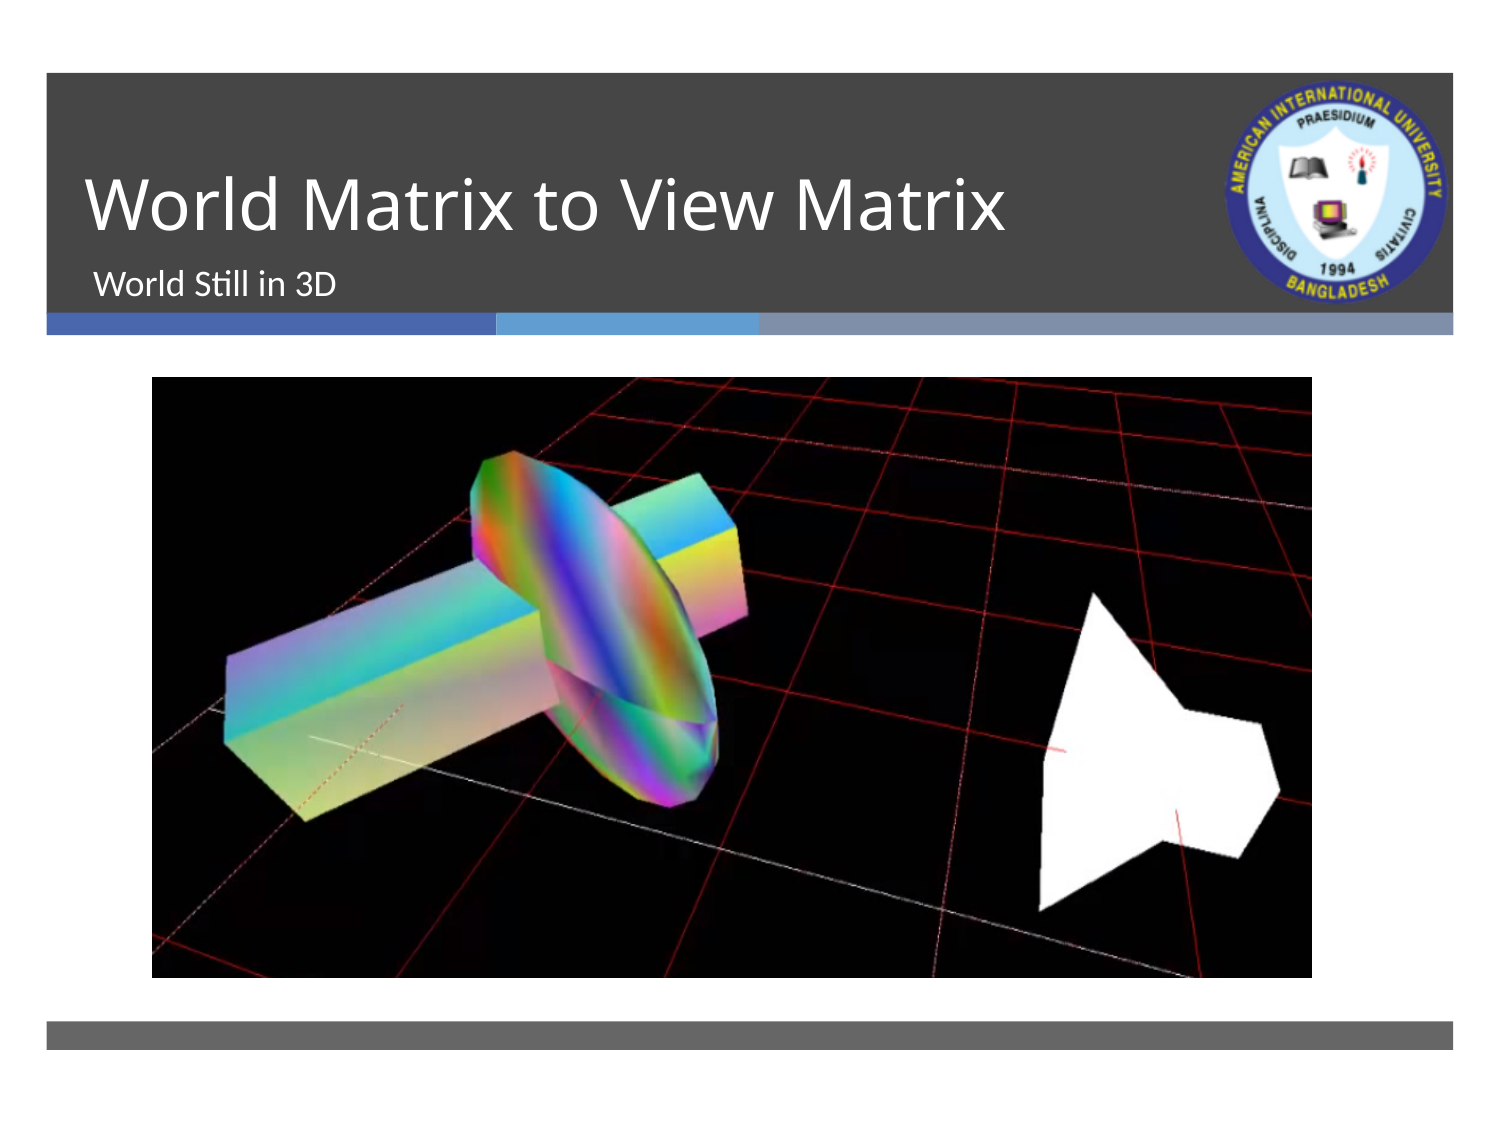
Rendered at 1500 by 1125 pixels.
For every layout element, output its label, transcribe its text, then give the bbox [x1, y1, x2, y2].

picture [1351, 75, 1454, 310]
picture [151, 376, 1312, 978]
subtitle World Still in 3D [78, 251, 1351, 331]
title World Matrix to View Matrix [69, 73, 1351, 253]
